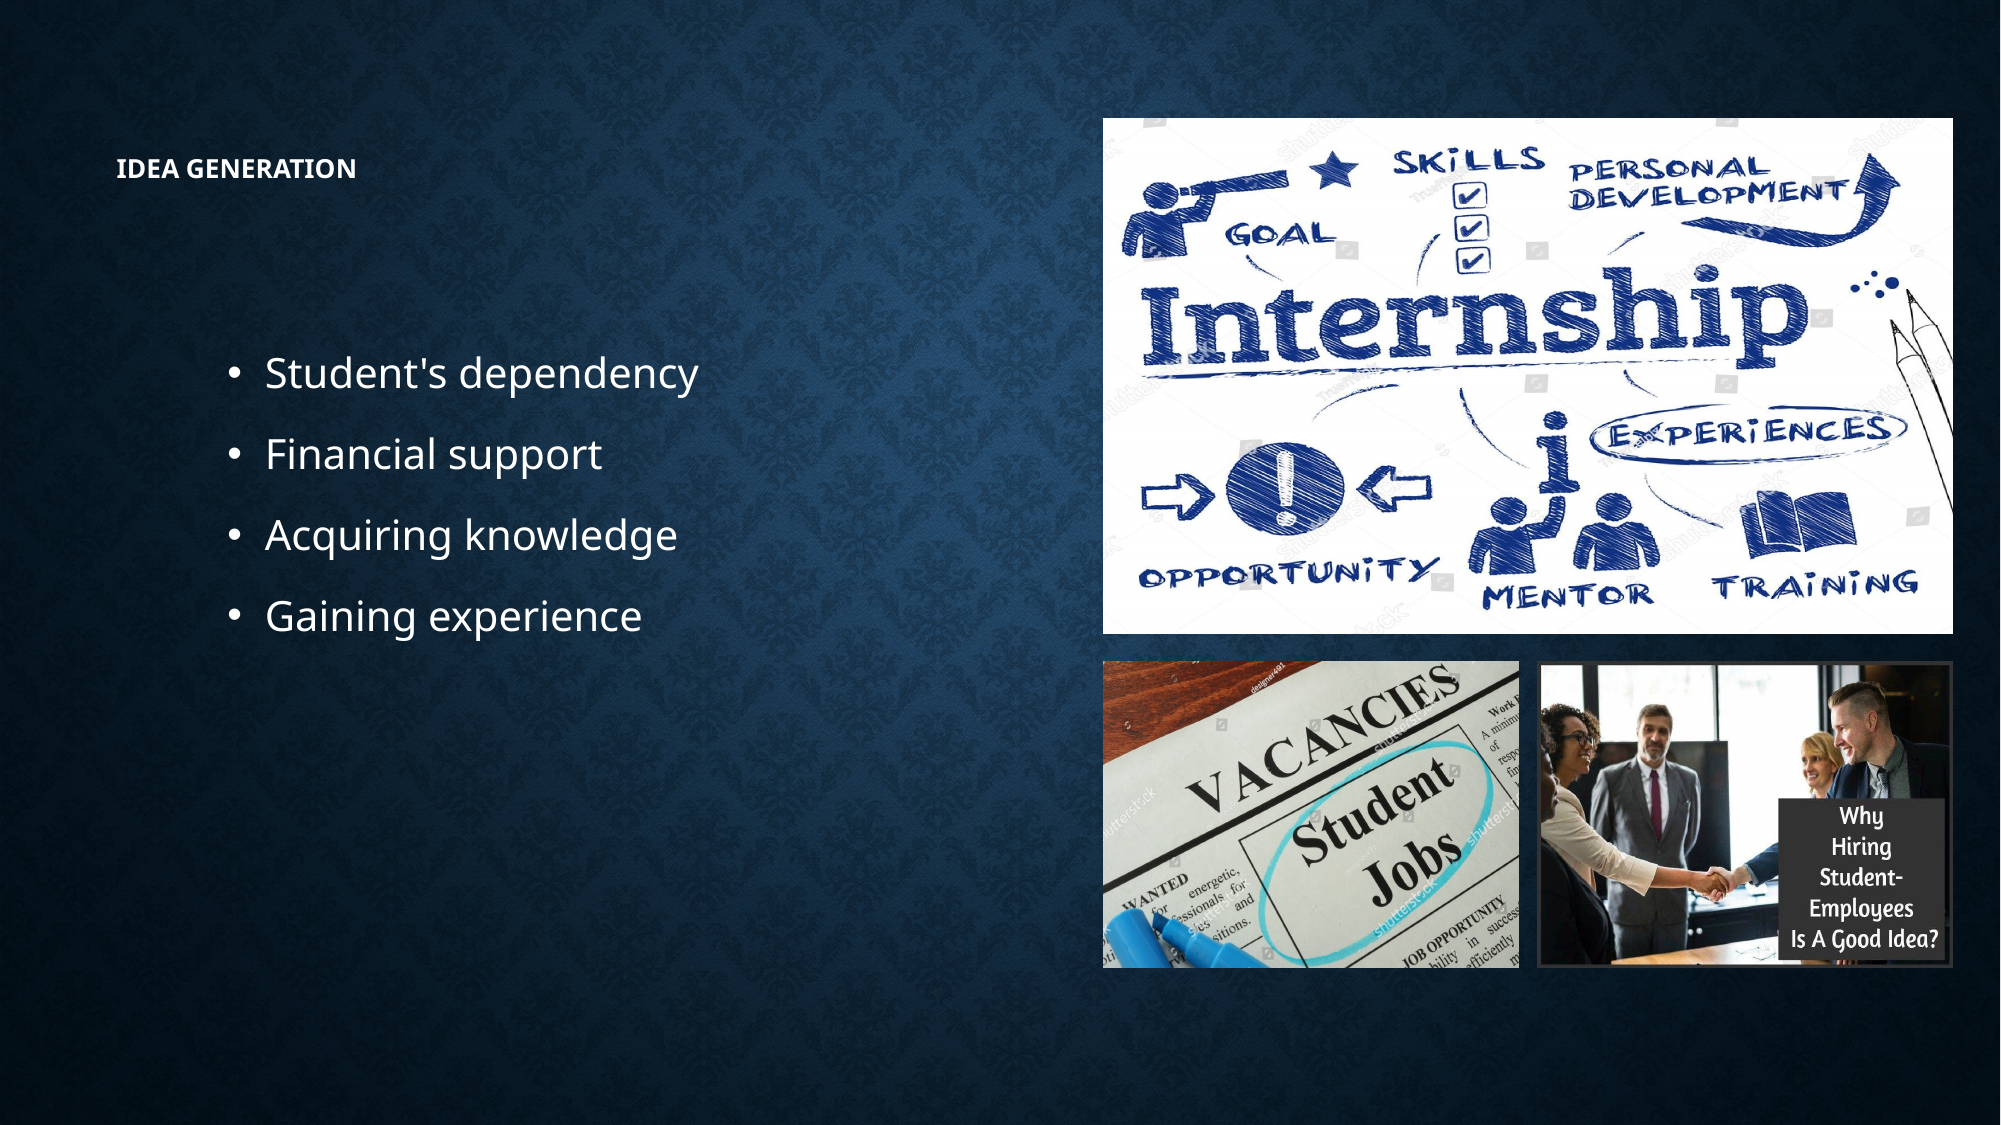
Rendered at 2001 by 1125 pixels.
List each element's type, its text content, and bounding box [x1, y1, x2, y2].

picture [1103, 661, 1520, 968]
title Idea generation [101, 120, 897, 224]
picture [1536, 661, 1953, 968]
picture [1103, 117, 1953, 634]
list Student's dependency Financial support Acquiring knowledge Gaining experience [212, 329, 1788, 892]
